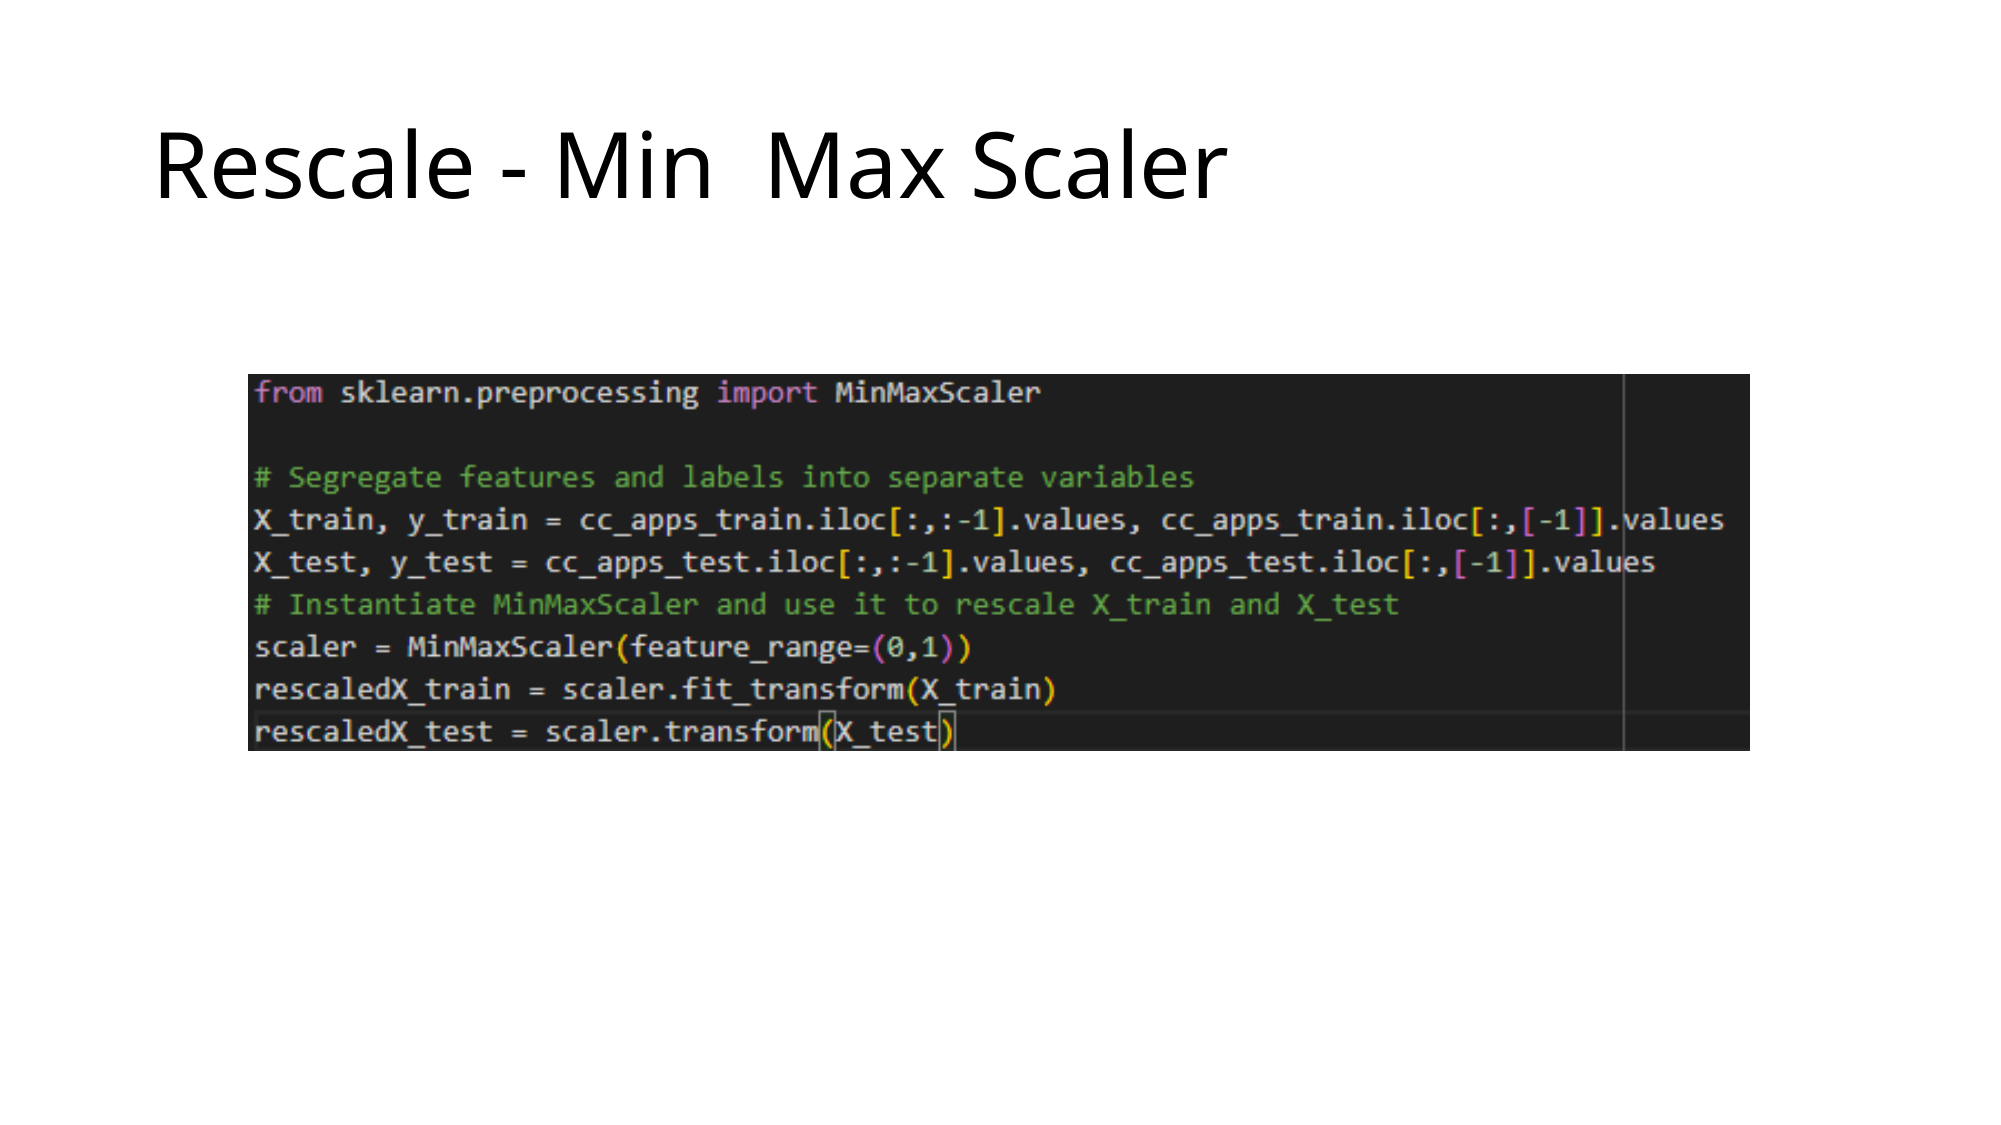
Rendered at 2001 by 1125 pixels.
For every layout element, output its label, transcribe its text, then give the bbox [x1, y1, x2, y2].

title Rescale - Min Max Scaler [137, 59, 1863, 278]
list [247, 374, 1750, 751]
